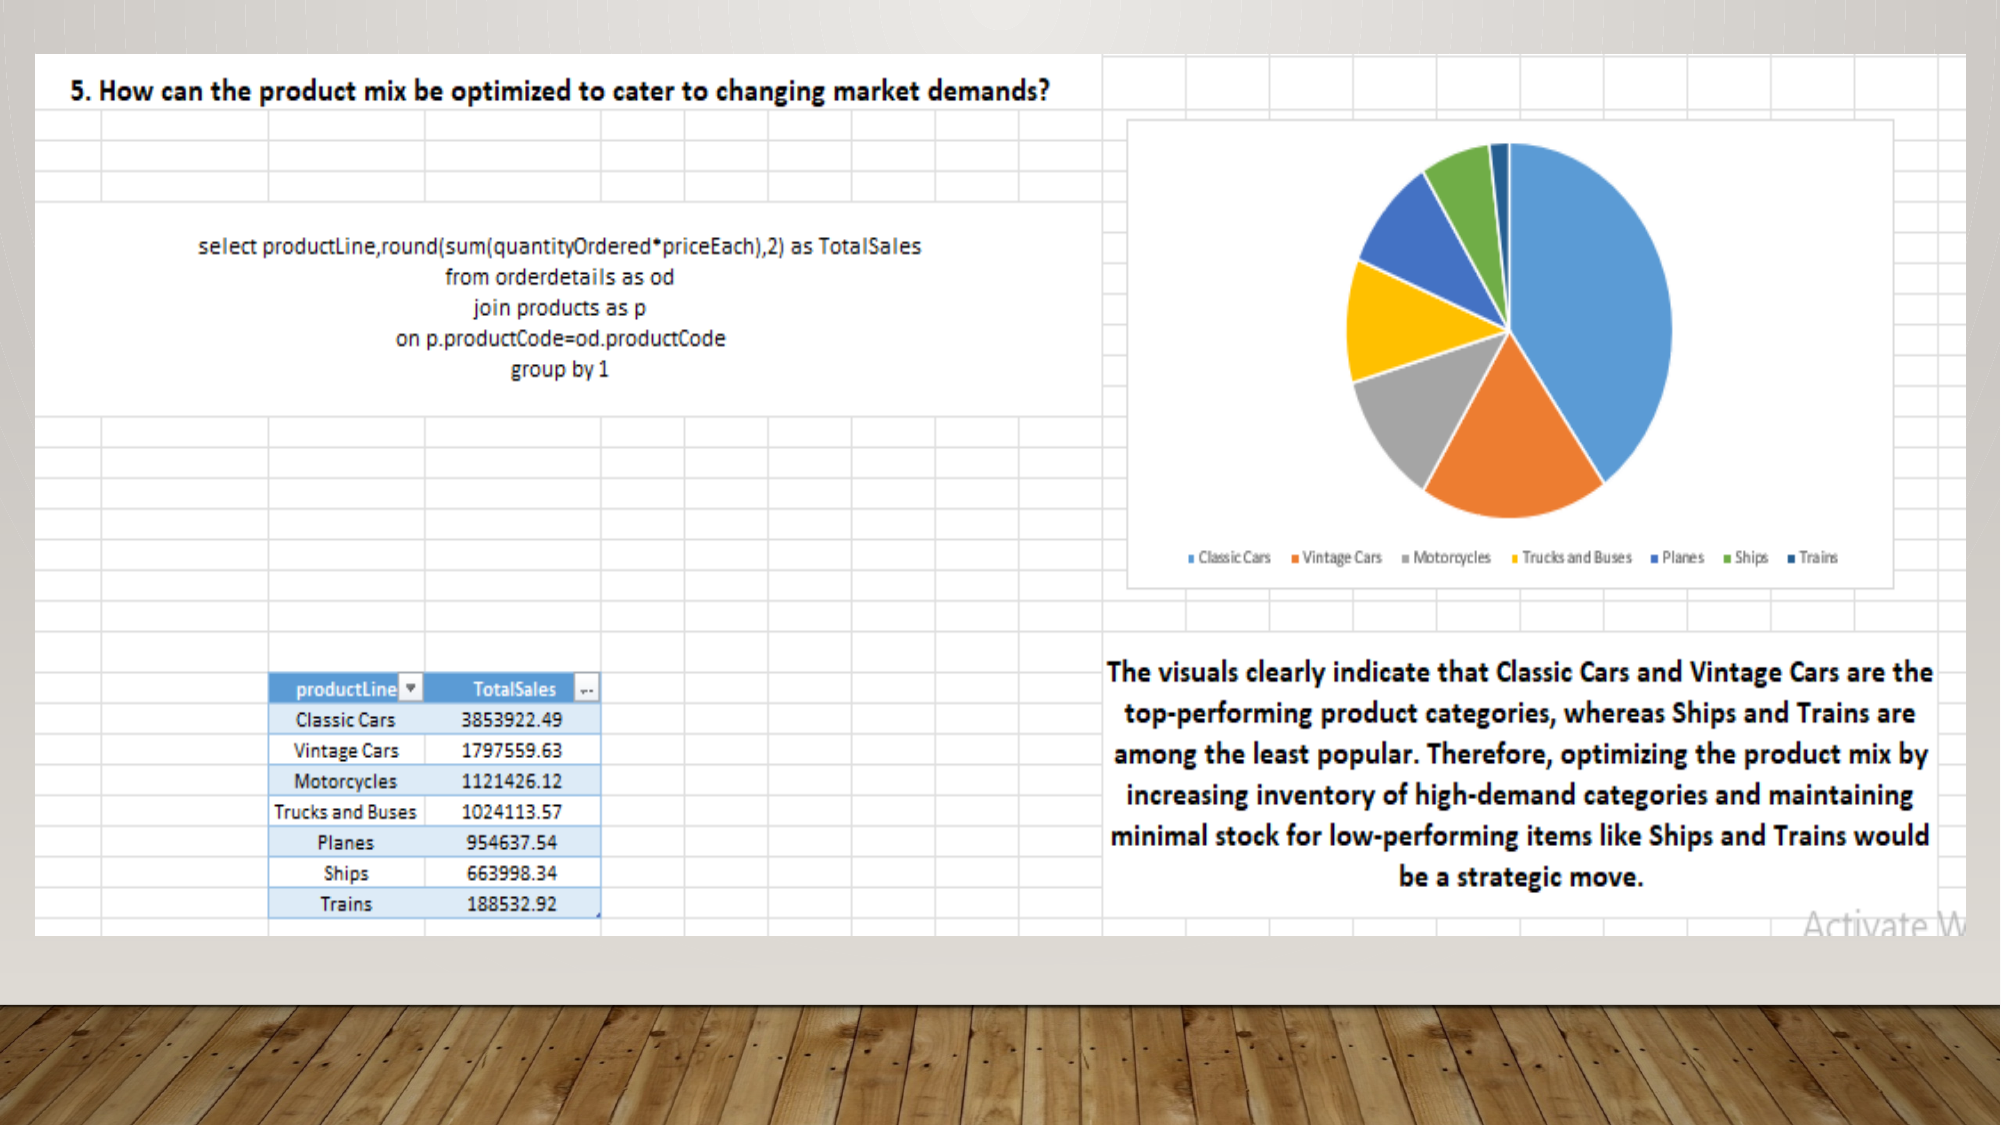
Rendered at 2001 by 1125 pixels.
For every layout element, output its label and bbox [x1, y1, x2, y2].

picture [34, 54, 1966, 936]
picture [0, 1005, 2000, 1125]
